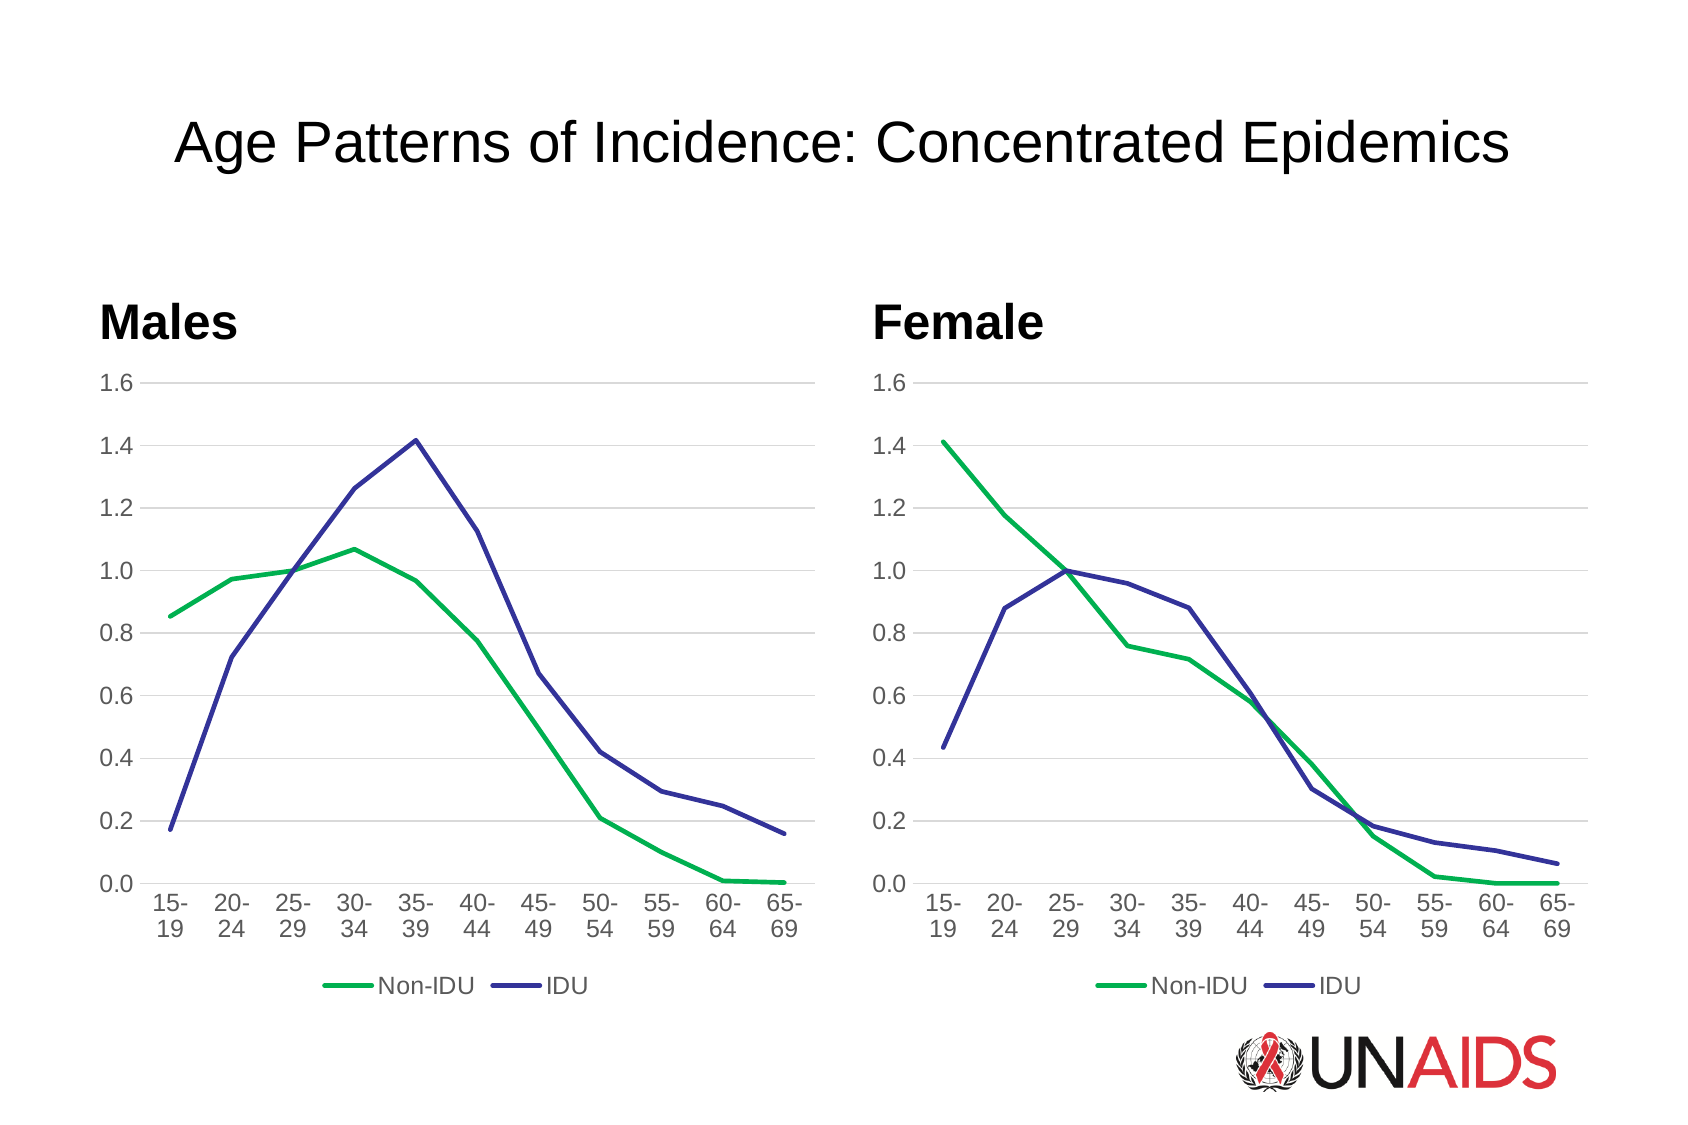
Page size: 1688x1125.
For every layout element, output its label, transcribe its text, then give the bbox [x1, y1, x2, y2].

list Males [84, 251, 830, 356]
picture [1236, 1032, 1556, 1092]
list Female [857, 251, 1604, 356]
title Age Patterns of Incidence: Concentrated Epidemics [84, 45, 1604, 233]
chart [84, 356, 831, 1006]
chart [857, 356, 1604, 1006]
